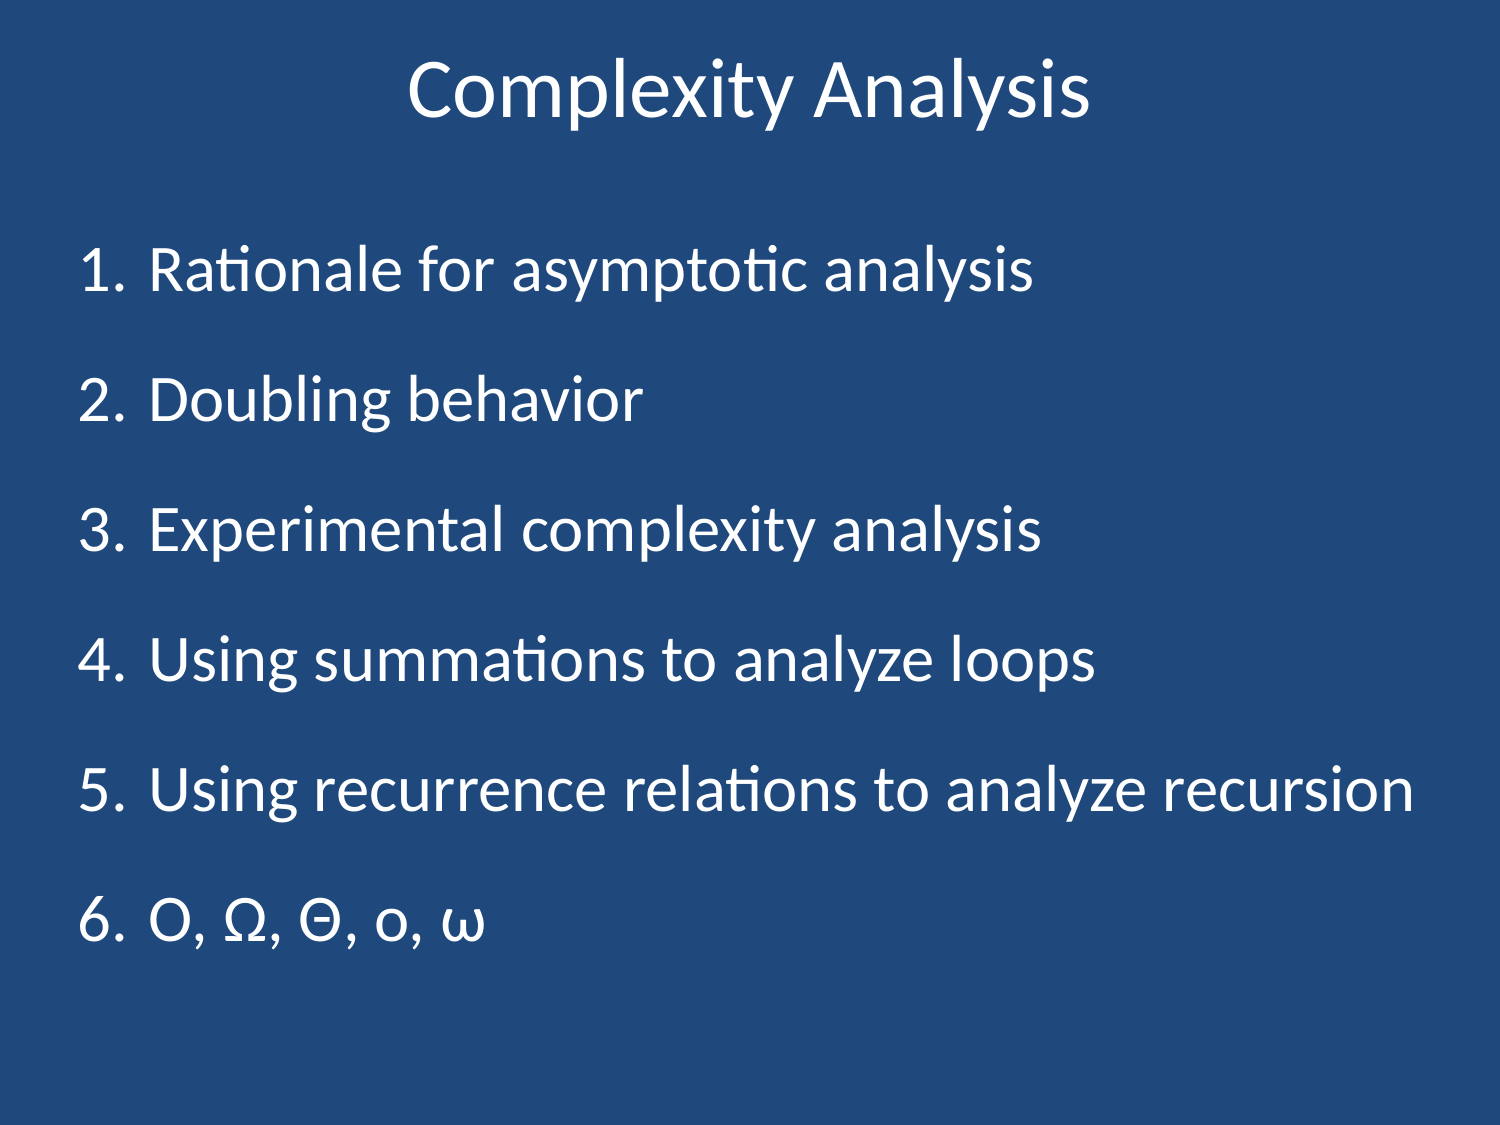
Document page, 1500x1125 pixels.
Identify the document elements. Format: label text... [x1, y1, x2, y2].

title Complexity Analysis [75, 24, 1425, 143]
text_box Rationale for asymptotic analysis Doubling behavior Experimental complexity analysis Using summations to analyze loops Using recurrence relations to analyze recursion O, Ω, Θ, o, ω [62, 217, 1438, 962]
